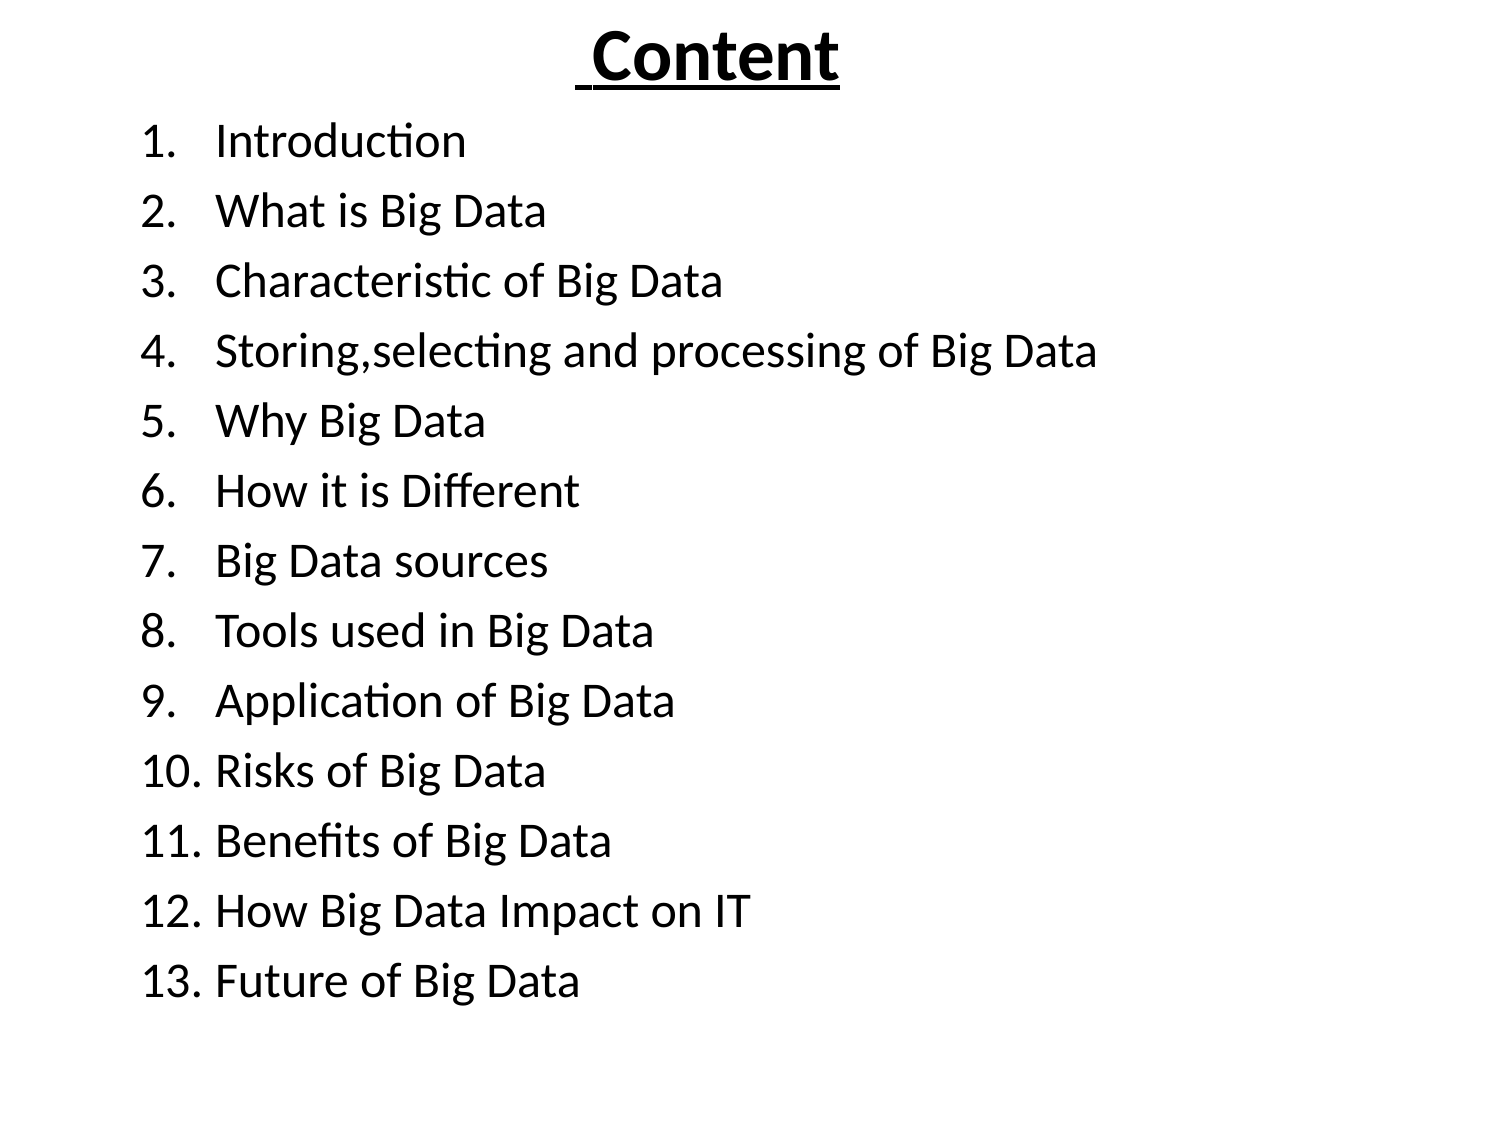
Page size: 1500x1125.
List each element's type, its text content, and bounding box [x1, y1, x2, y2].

title Content [103, 0, 1313, 138]
list Introduction What is Big Data Characteristic of Big Data Storing,selecting and processing of Big Data Why Big Data How it is Different Big Data sources Tools used in Big Data Application of Big Data Risks of Big Data Benefits of Big Data How Big Data Impact on IT Future of Big Data [125, 99, 1385, 1125]
